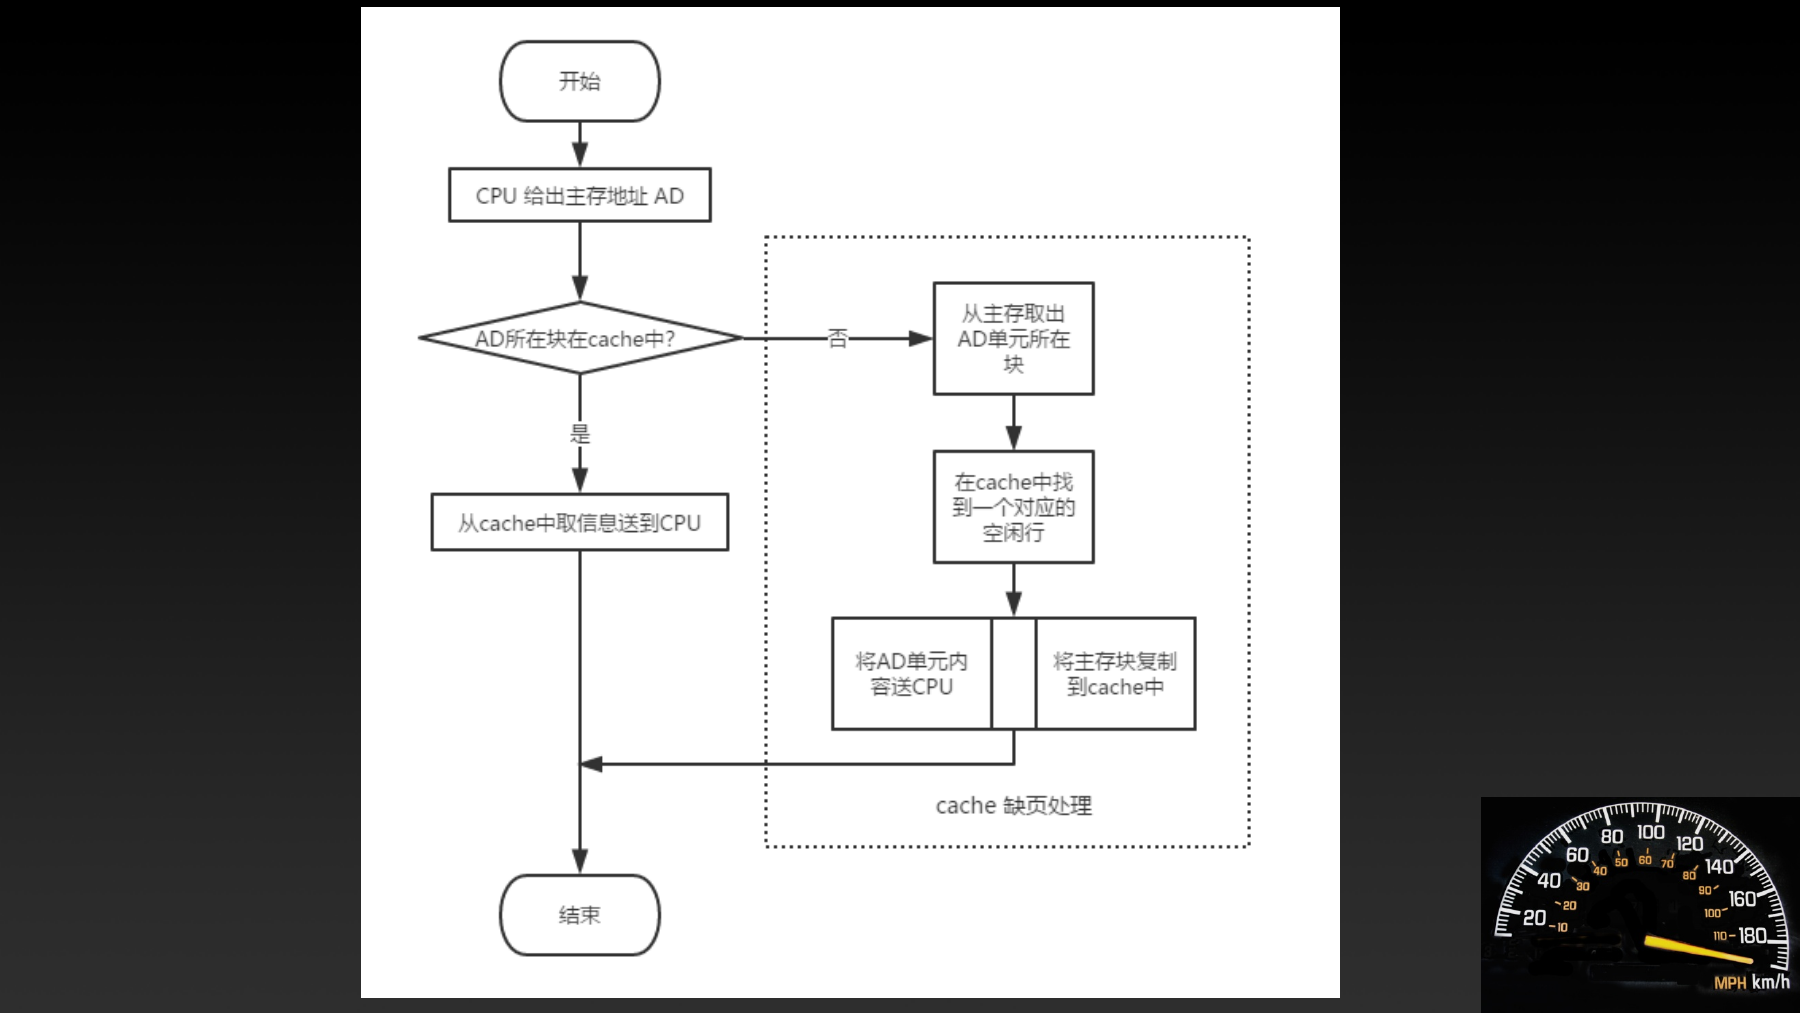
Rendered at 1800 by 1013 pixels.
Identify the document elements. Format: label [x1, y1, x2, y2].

list [361, 7, 1340, 999]
picture [0, 0, 1800, 1013]
